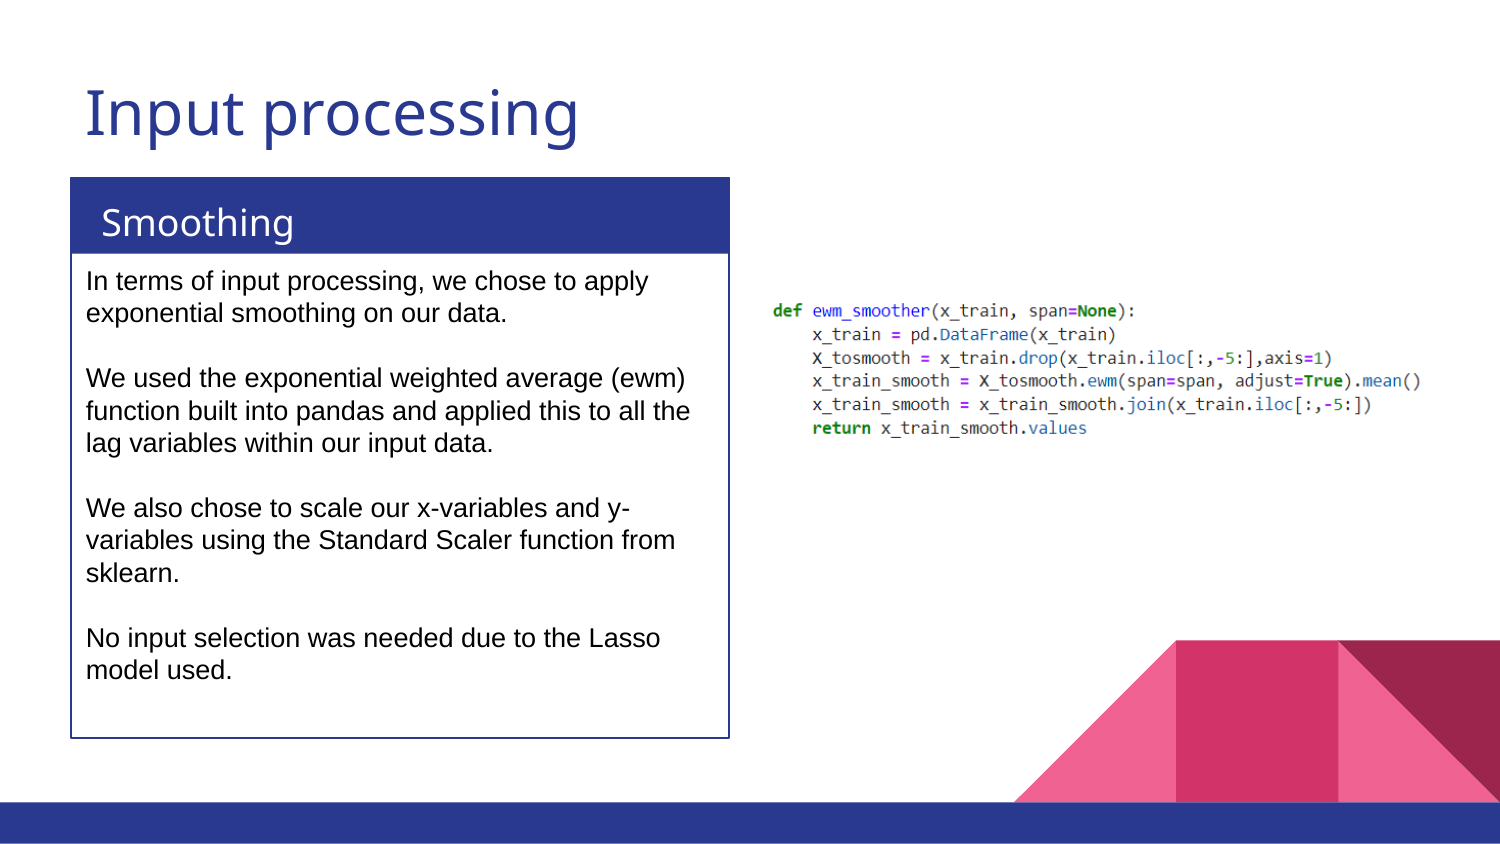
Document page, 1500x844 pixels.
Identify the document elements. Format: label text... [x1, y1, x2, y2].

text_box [70, 177, 730, 739]
picture [770, 297, 1439, 440]
title Input processing [70, 57, 1469, 158]
